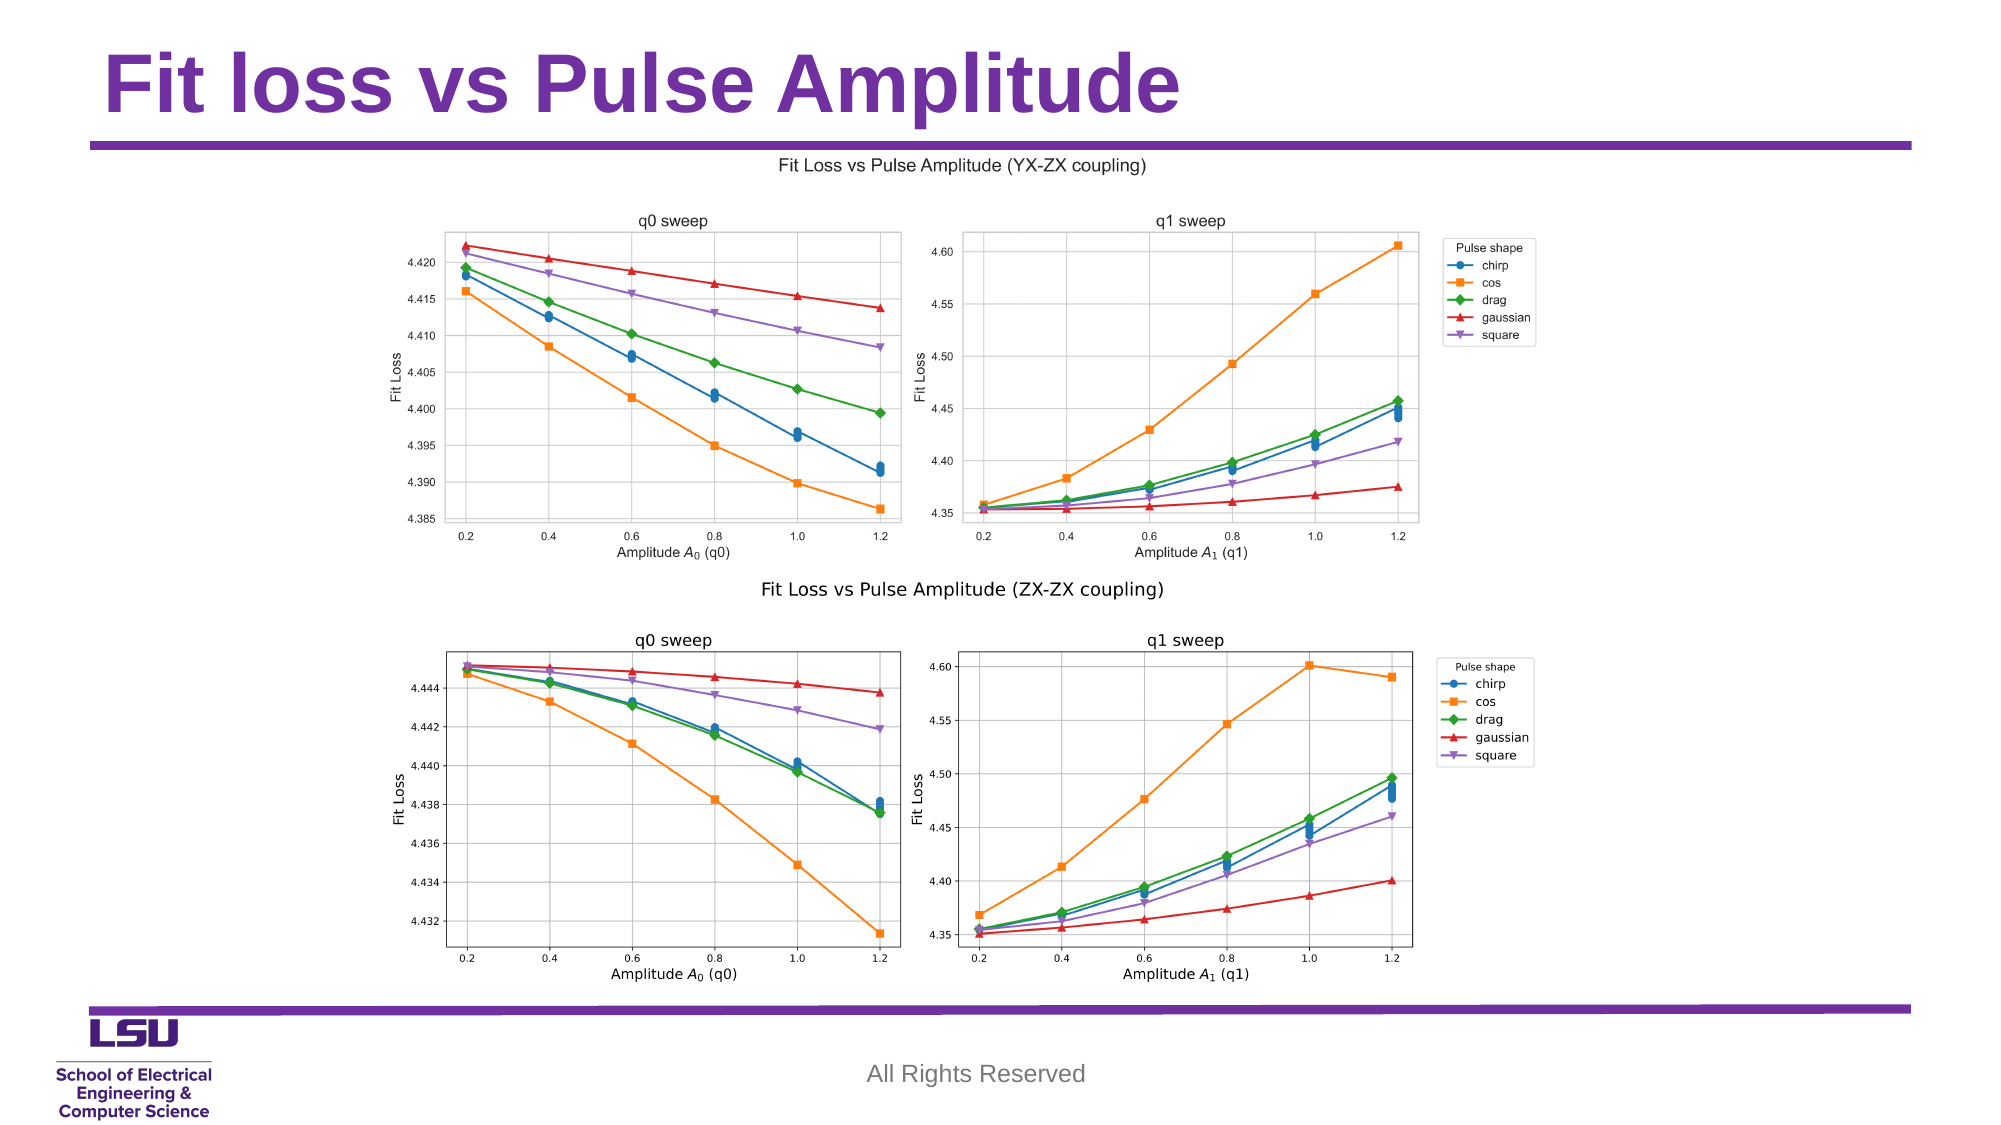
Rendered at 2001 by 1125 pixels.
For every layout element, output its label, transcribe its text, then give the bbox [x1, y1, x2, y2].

picture [45, 1008, 222, 1125]
footer All Rights Reserved [639, 1042, 1315, 1103]
picture [381, 572, 1543, 995]
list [377, 149, 1547, 563]
title Fit loss vs Pulse Amplitude [89, 22, 1911, 150]
